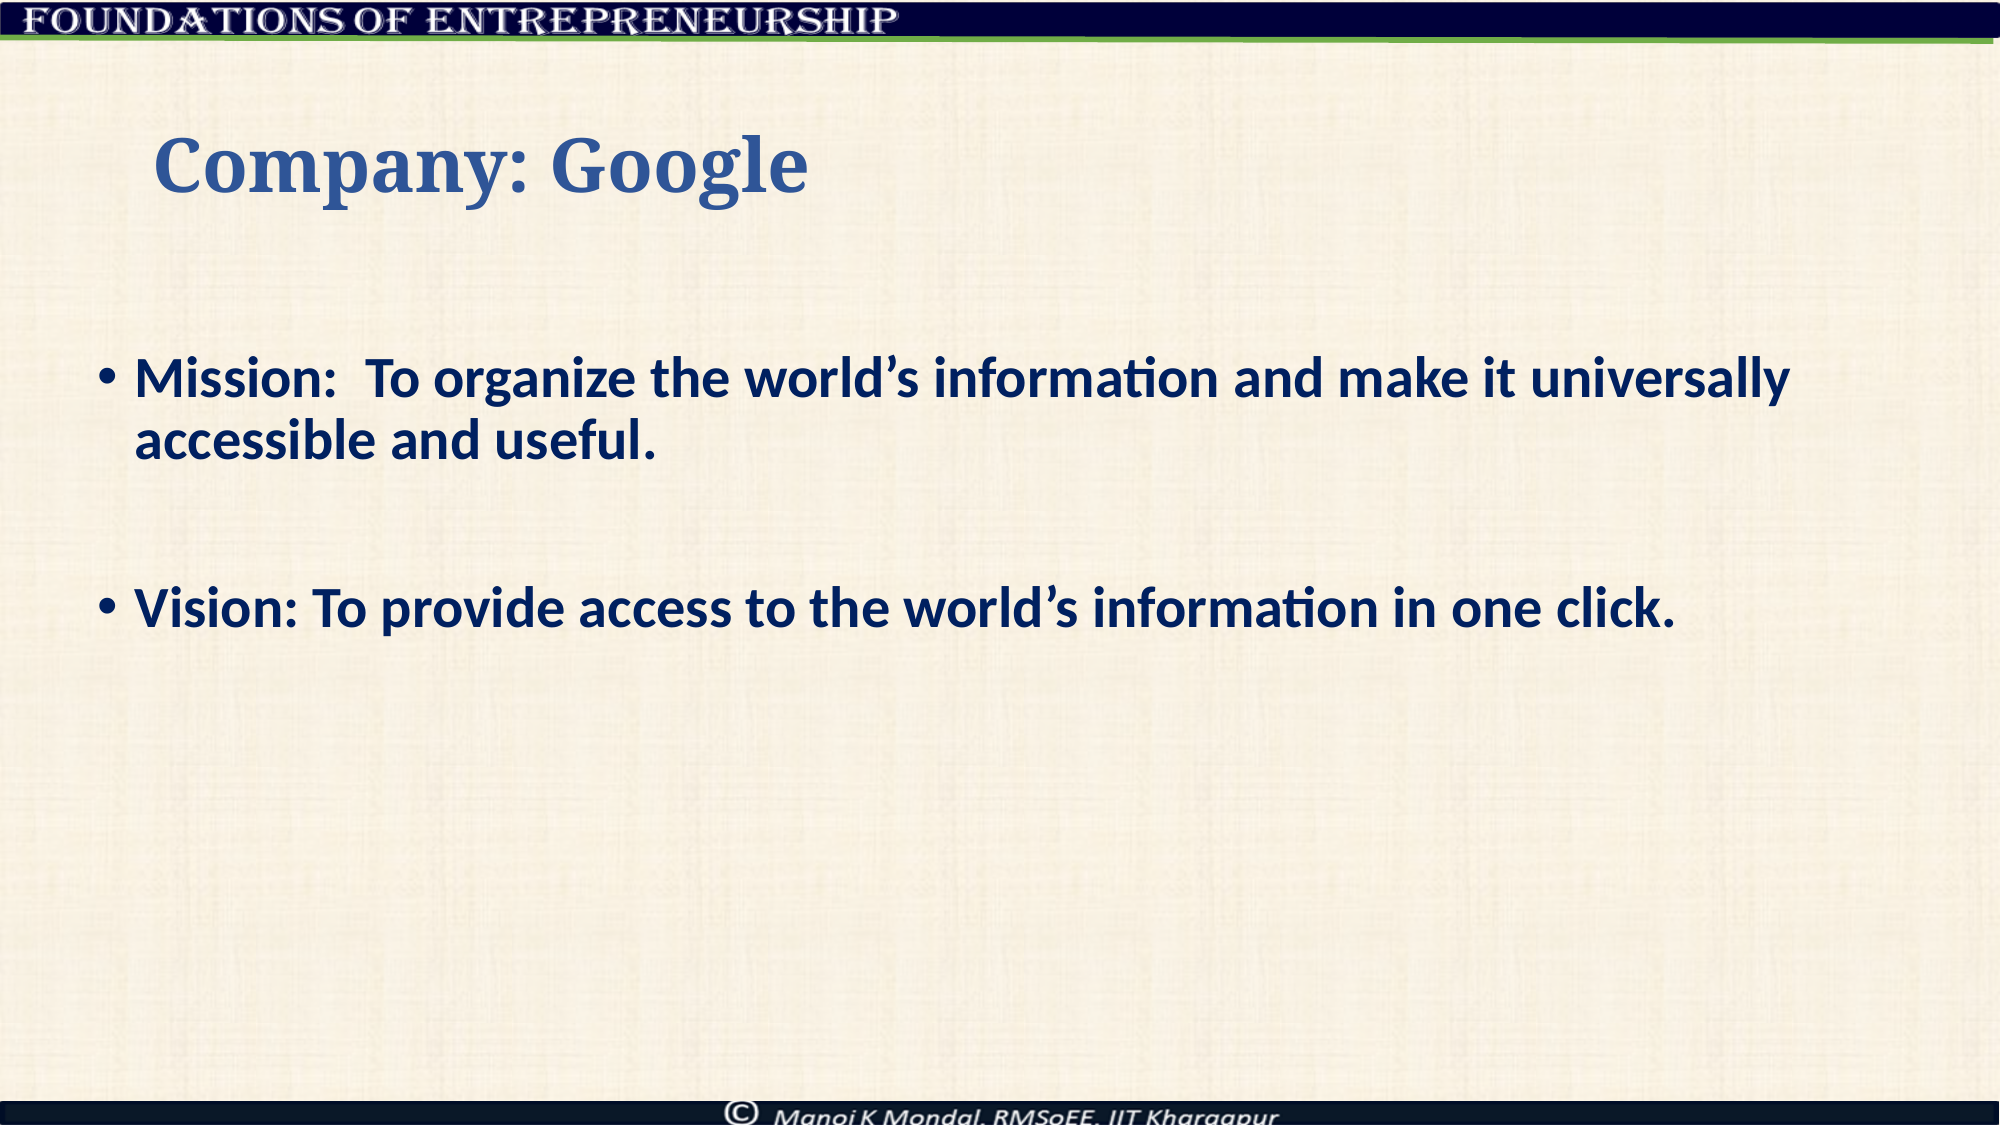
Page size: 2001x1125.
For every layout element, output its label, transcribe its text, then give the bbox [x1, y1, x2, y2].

title Company: Google [137, 59, 1863, 278]
picture [0, 0, 2000, 43]
list Mission: To organize the world’s information and make it universally accessible and useful. Vision: To provide access to the world’s information in one click. [82, 248, 1807, 707]
picture [0, 1101, 1999, 1125]
